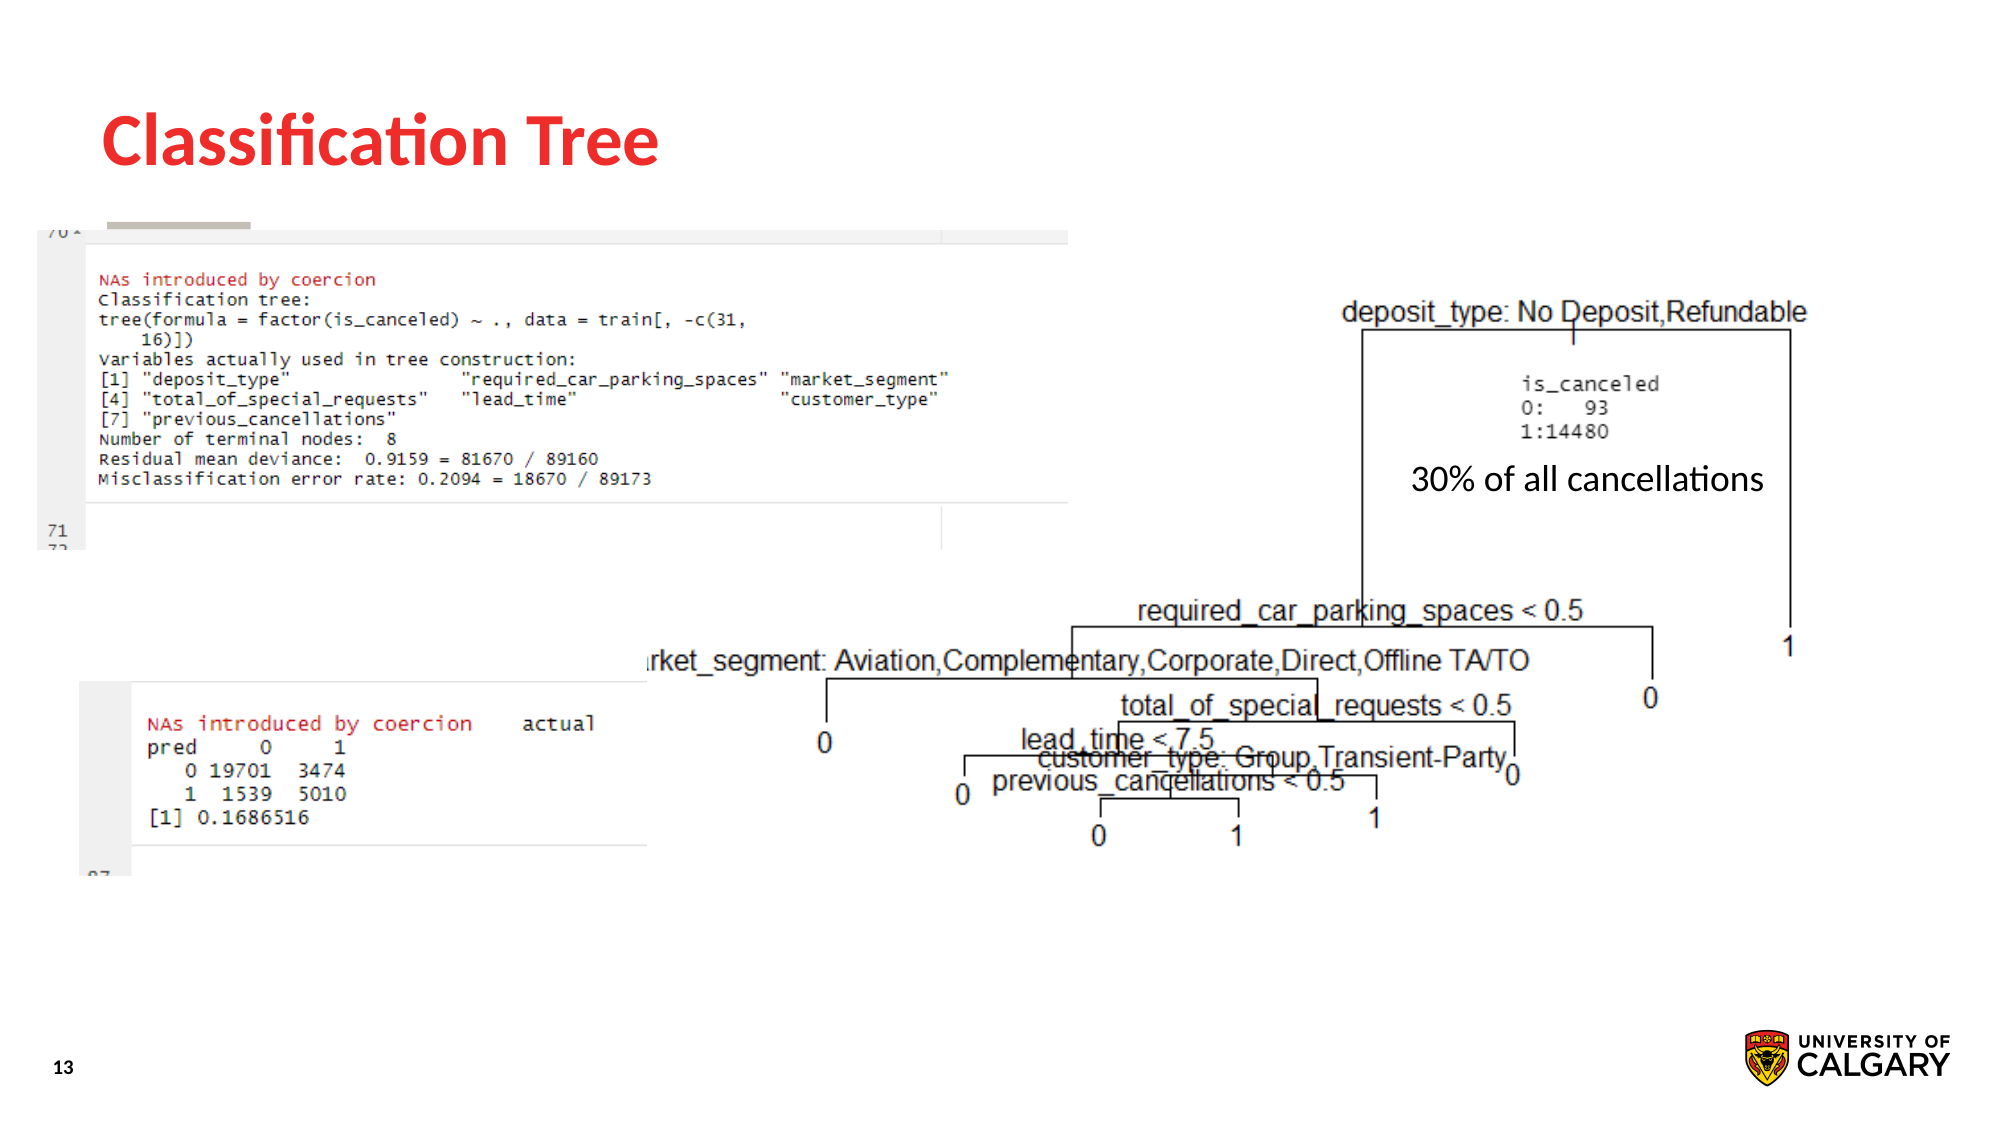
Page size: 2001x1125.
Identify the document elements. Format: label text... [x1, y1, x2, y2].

title Classification Tree [87, 60, 1774, 222]
picture [1722, 1012, 1973, 1099]
picture [79, 238, 1901, 1011]
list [37, 230, 1068, 550]
